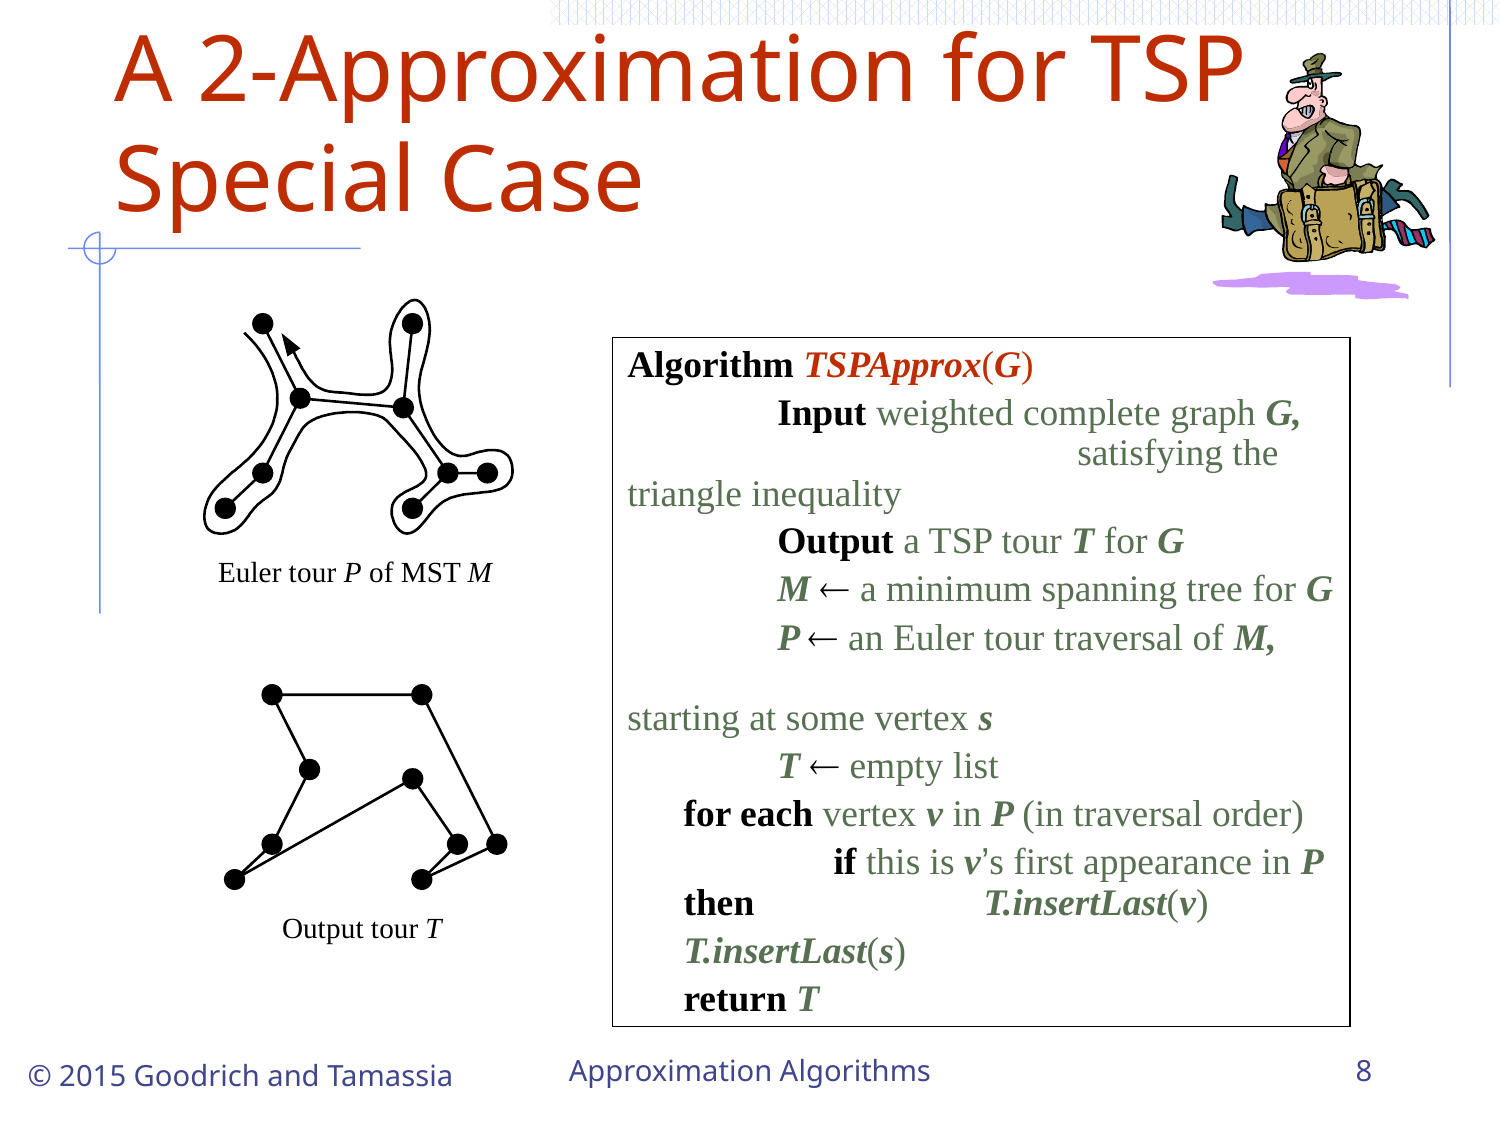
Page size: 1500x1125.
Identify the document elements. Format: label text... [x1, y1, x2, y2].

picture [1212, 49, 1436, 301]
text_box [204, 299, 513, 589]
title A 2-Approximation for TSP Special Case [99, 50, 1210, 238]
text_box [224, 685, 507, 945]
footer Approximation Algorithms [512, 1025, 988, 1100]
slide_number 8 [1074, 1025, 1388, 1100]
slide_number © 2015 Goodrich and Tamassia [12, 1025, 500, 1100]
text_box Algorithm TSPApprox(G) Input weighted complete graph G, satisfying the triangle inequality Output a TSP tour T for G M  a minimum spanning tree for G P  an Euler tour traversal of M, starting at some vertex s T  empty list for each vertex v in P (in traversal order) if this is v’s first appearance in P then T.insertLast(v) T.insertLast(s) return T [612, 337, 1350, 1027]
